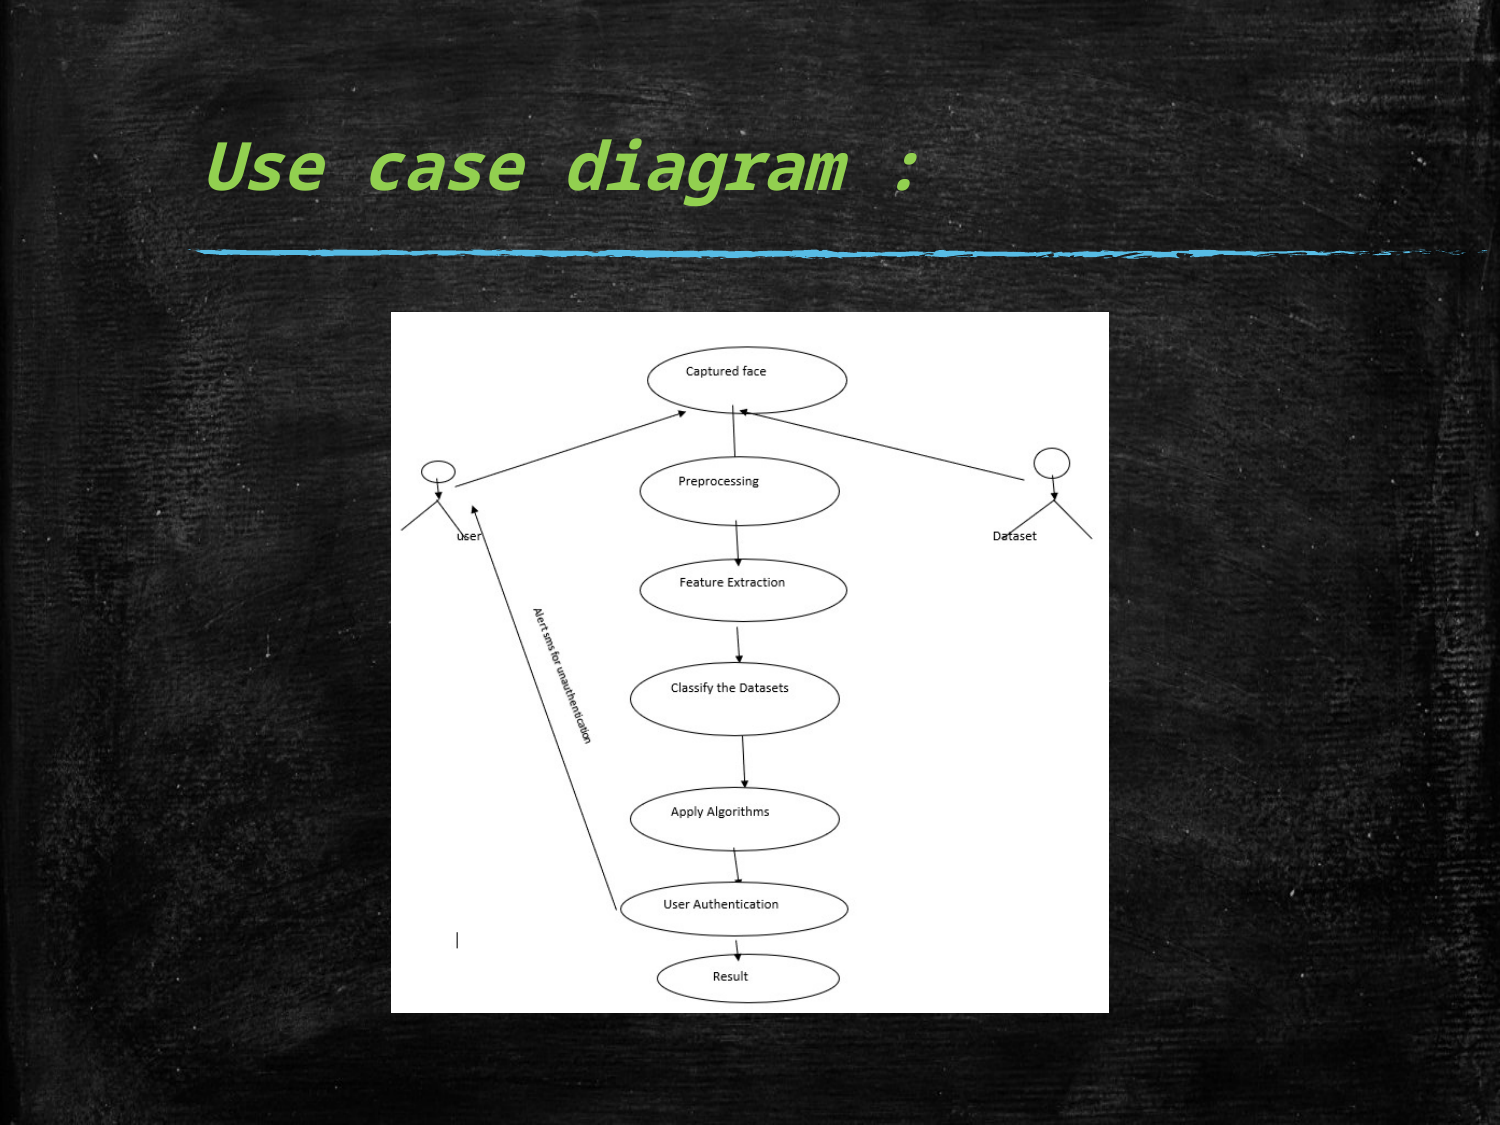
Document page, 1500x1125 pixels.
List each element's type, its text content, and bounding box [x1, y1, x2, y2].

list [391, 312, 1109, 1013]
title Use case diagram : [187, 45, 1313, 213]
